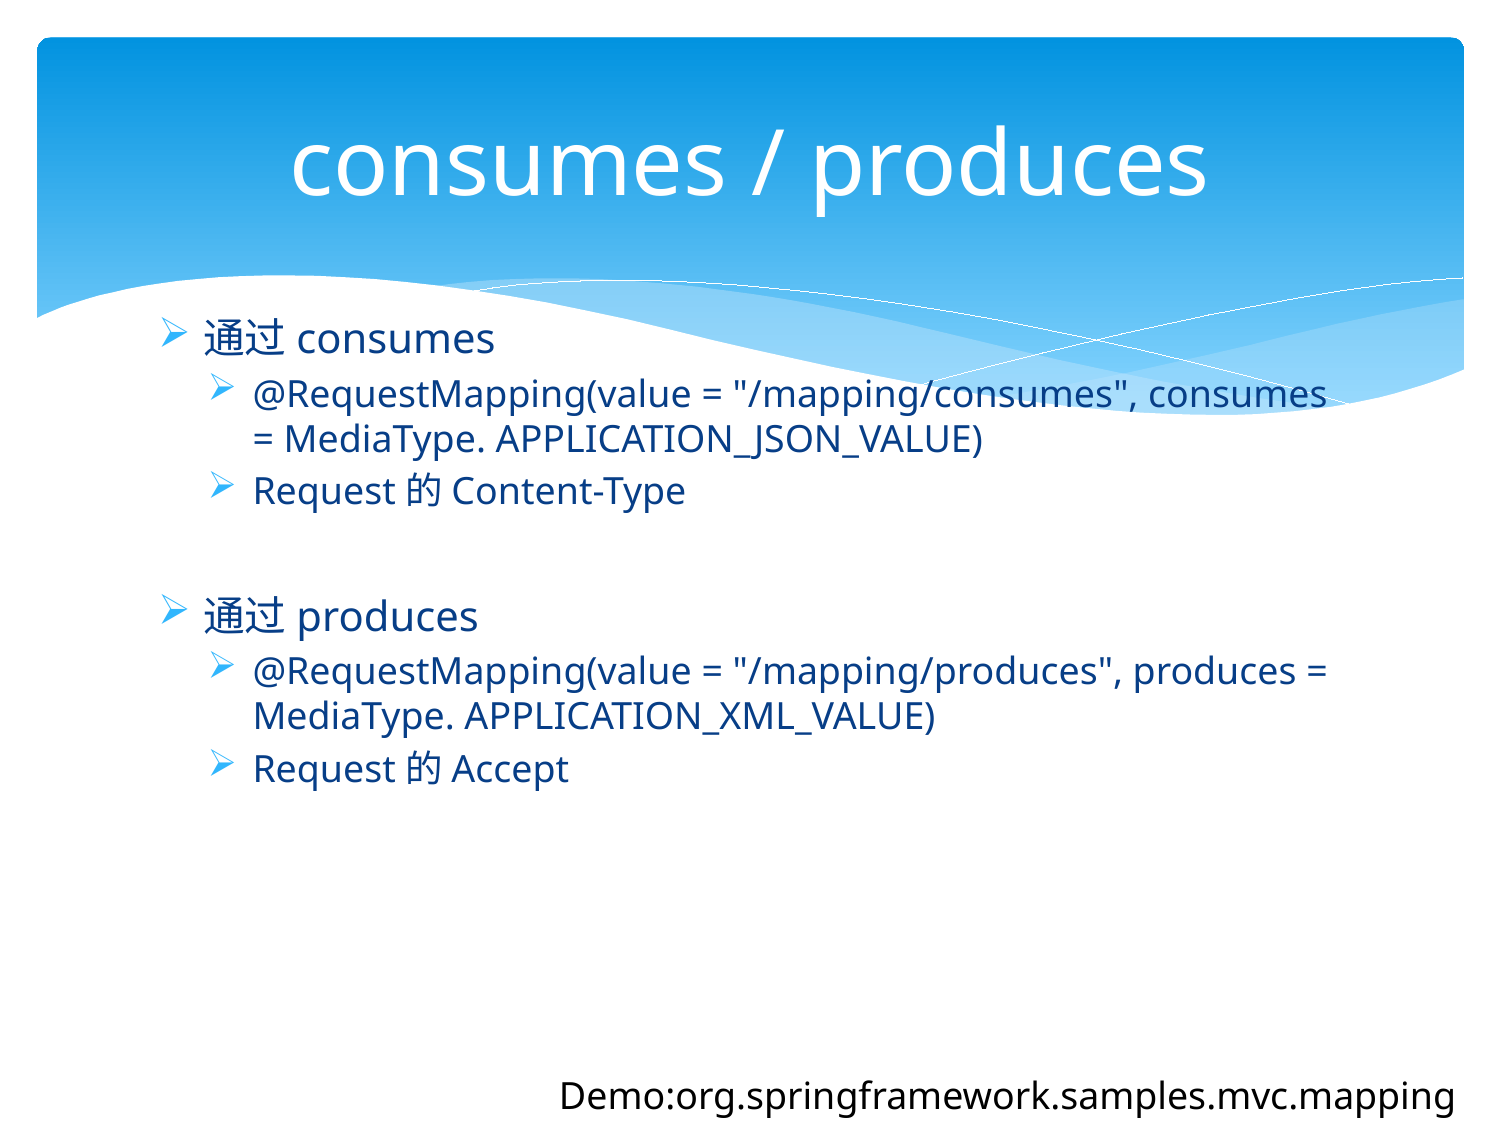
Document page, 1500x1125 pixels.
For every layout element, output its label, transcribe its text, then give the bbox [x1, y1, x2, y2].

list 通过consumes @RequestMapping(value = "/mapping/consumes", consumes = MediaType. APPLICATION_JSON_VALUE) Request的Content-Type 通过produces @RequestMapping(value = "/mapping/produces", produces = MediaType. APPLICATION_XML_VALUE) Request的Accept [143, 304, 1359, 1004]
text_box Demo:org.springframework.samples.mvc.mapping [544, 1064, 1500, 1125]
title consumes / produces [75, 55, 1425, 261]
